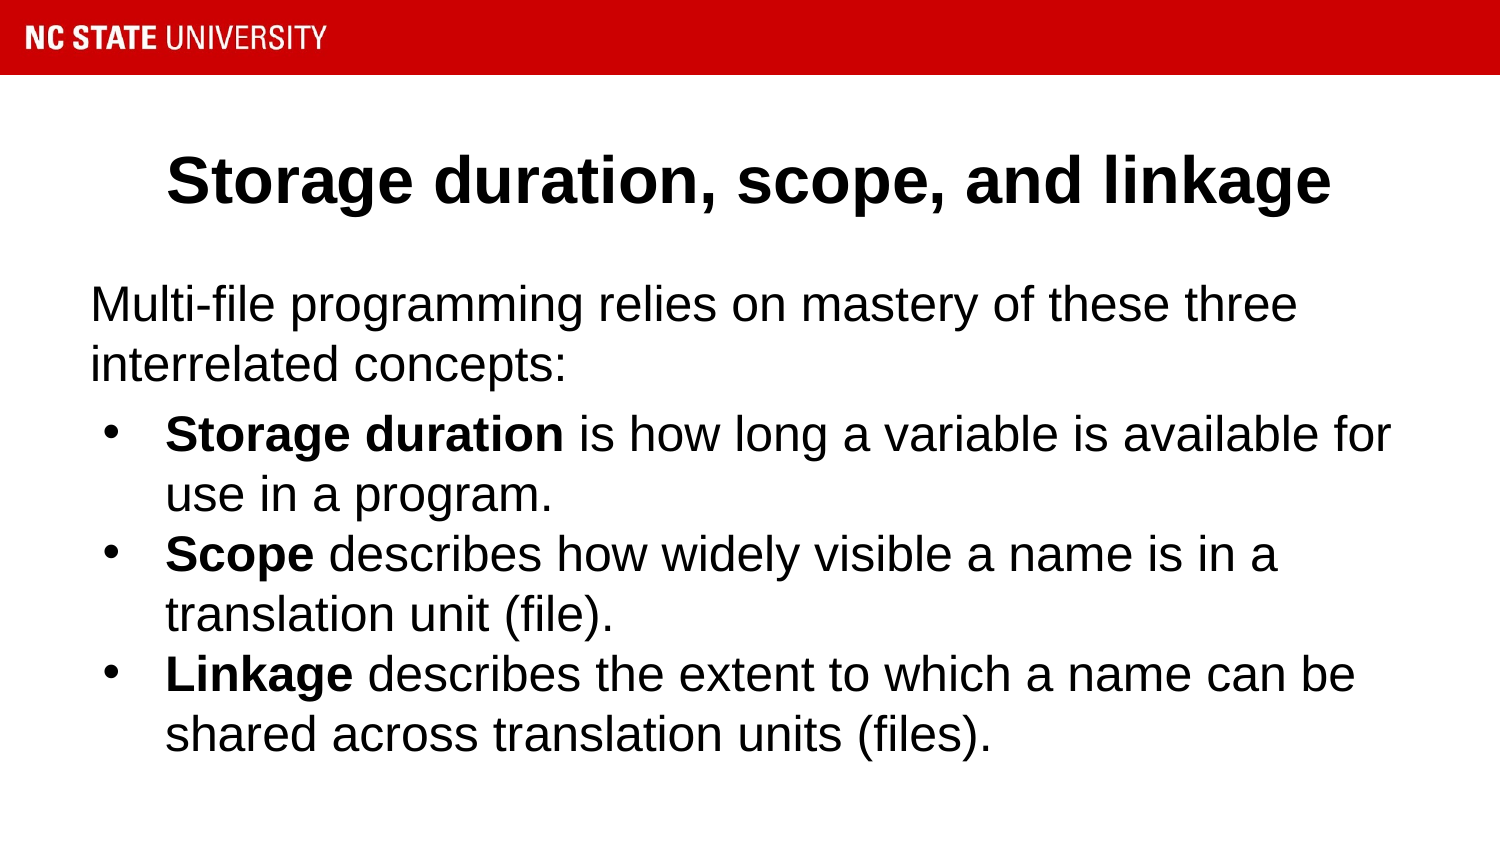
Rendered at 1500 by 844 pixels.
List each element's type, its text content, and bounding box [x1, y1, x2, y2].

list Multi-file programming relies on mastery of these three interrelated concepts: Storage duration is how long a variable is available for use in a program. Scope describes how widely visible a name is in a translation unit (file). Linkage describes the extent to which a name can be shared across translation units (files). [75, 256, 1425, 638]
picture [0, 0, 1500, 75]
title Storage duration, scope, and linkage [75, 110, 1425, 243]
